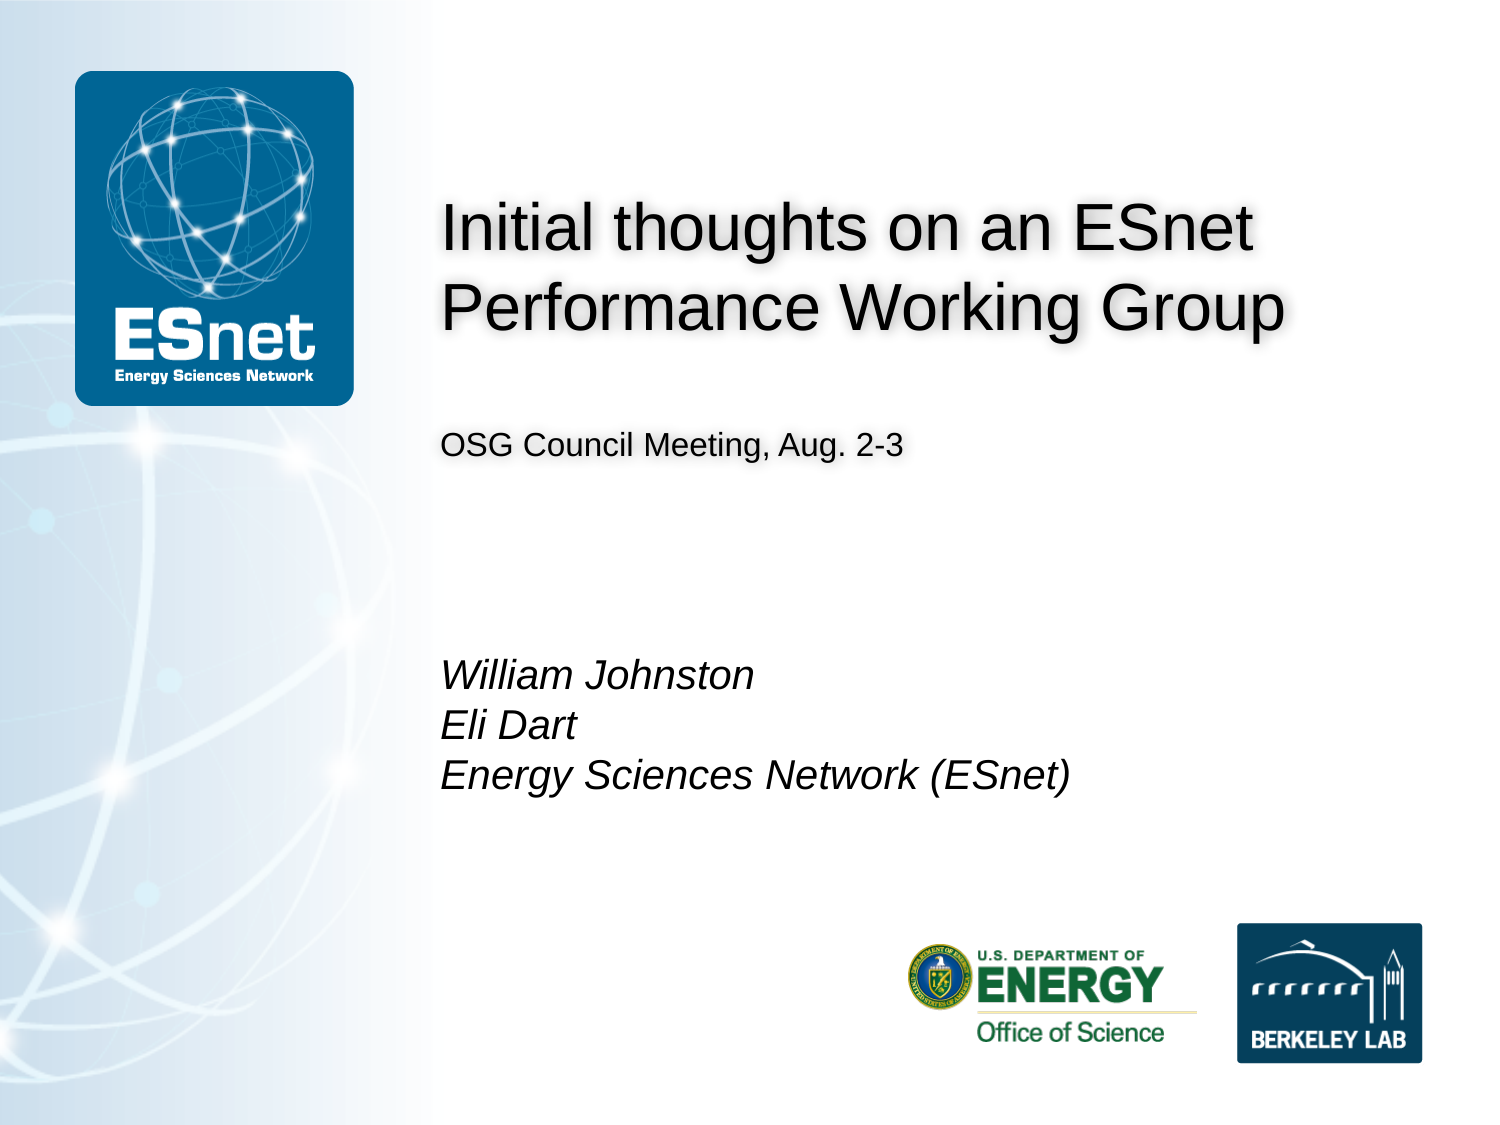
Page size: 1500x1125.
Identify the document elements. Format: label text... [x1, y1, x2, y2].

picture [908, 944, 1197, 1042]
title Initial thoughts on an ESnet Performance Working Group OSG Council Meeting, Aug. 2-3 [424, 158, 1426, 472]
picture [0, 0, 460, 1125]
picture [1234, 920, 1425, 1066]
subtitle William Johnston Eli Dart Energy Sciences Network (ESnet) [424, 657, 1426, 806]
